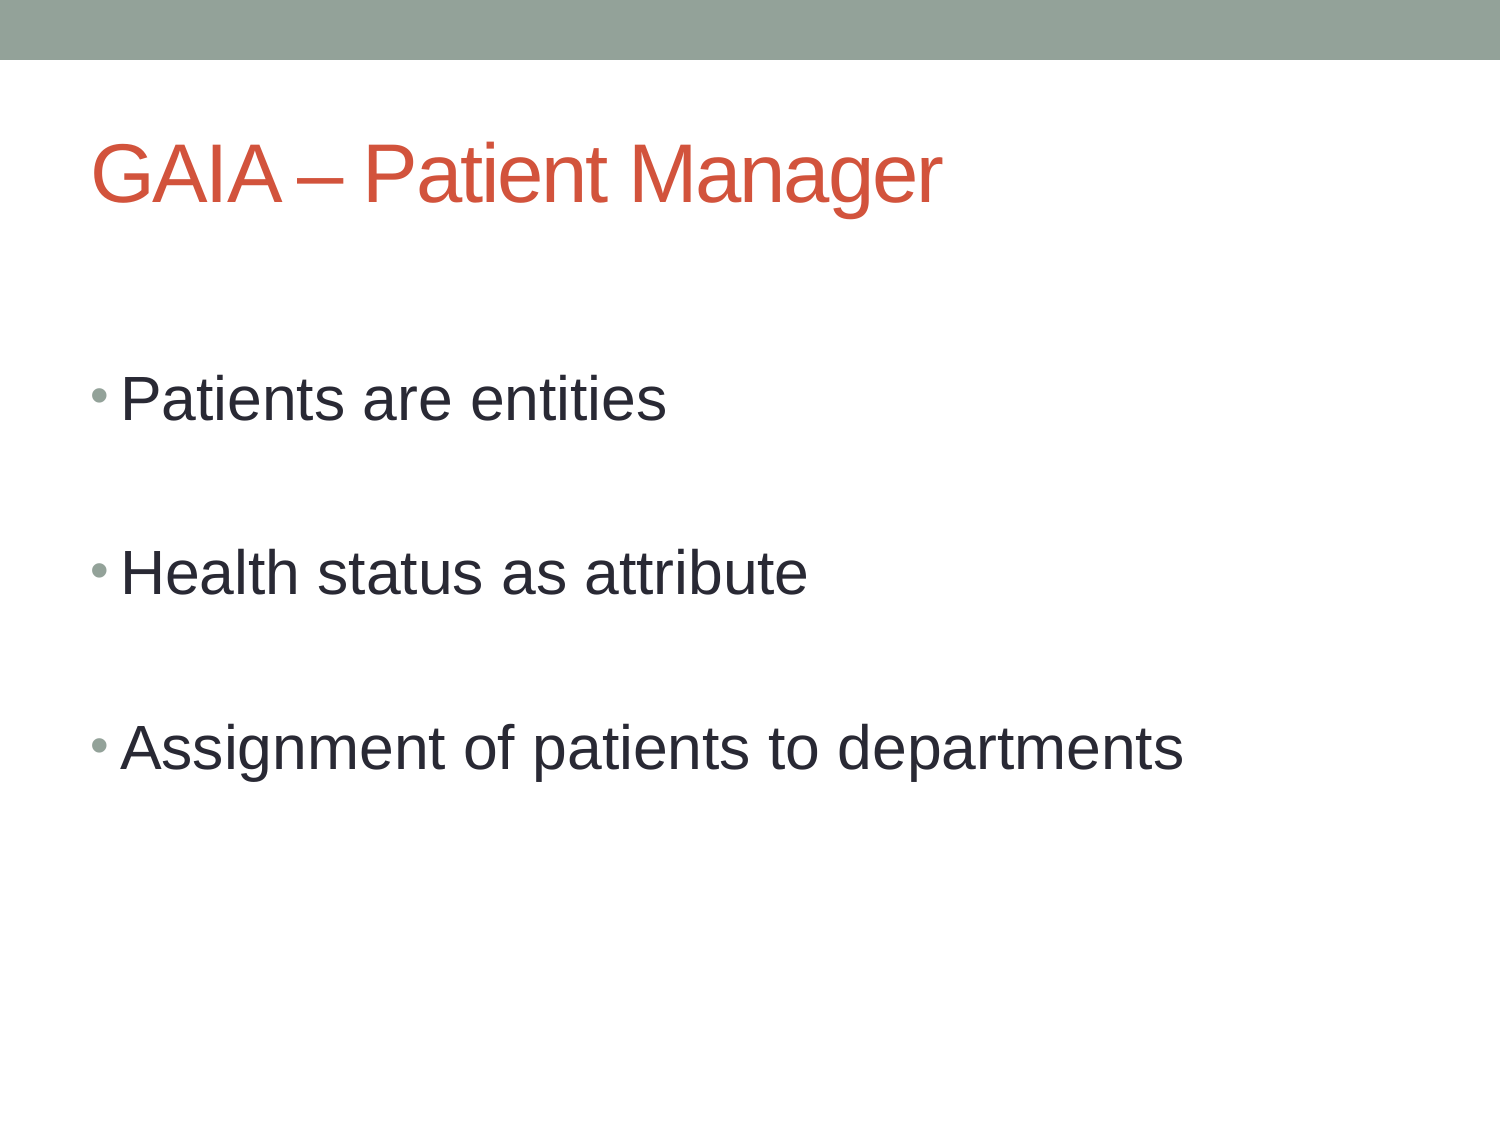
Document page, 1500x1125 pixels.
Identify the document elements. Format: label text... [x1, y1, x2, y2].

list Patients are entities Health status as attribute Assignment of patients to departments [75, 262, 1425, 1063]
title GAIA – Patient Manager [75, 87, 1425, 250]
